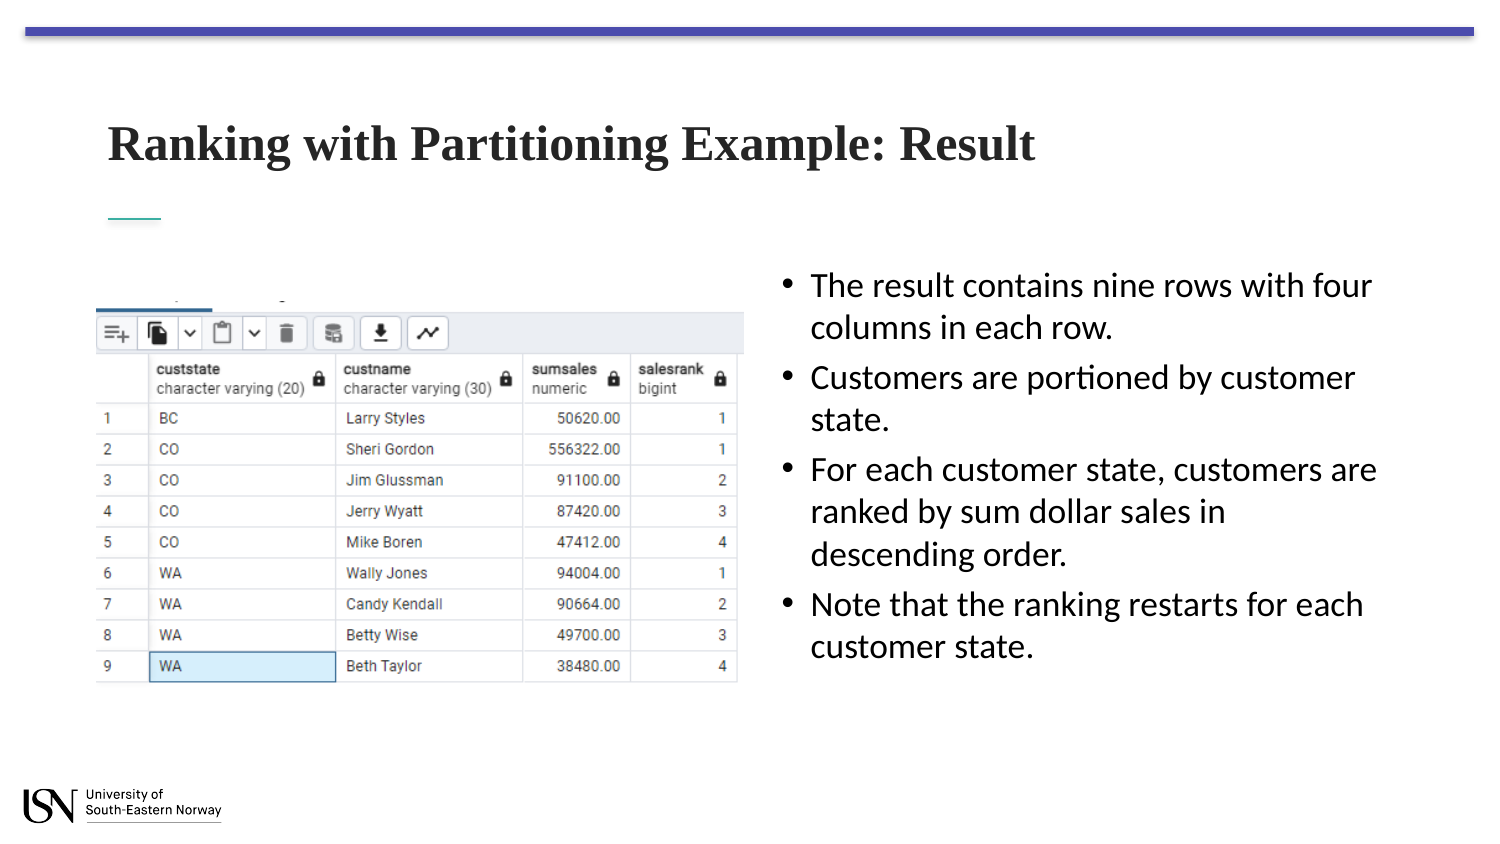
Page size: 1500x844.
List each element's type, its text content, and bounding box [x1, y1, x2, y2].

picture [3, 768, 238, 844]
list The result contains nine rows with four columns in each row. Customers are portioned by customer state. For each customer state, customers are ranked by sum dollar sales in descending order. Note that the ranking restarts for each customer state. [766, 261, 1414, 730]
title Ranking with Partitioning Example: Result [107, 70, 1414, 211]
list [96, 300, 744, 690]
